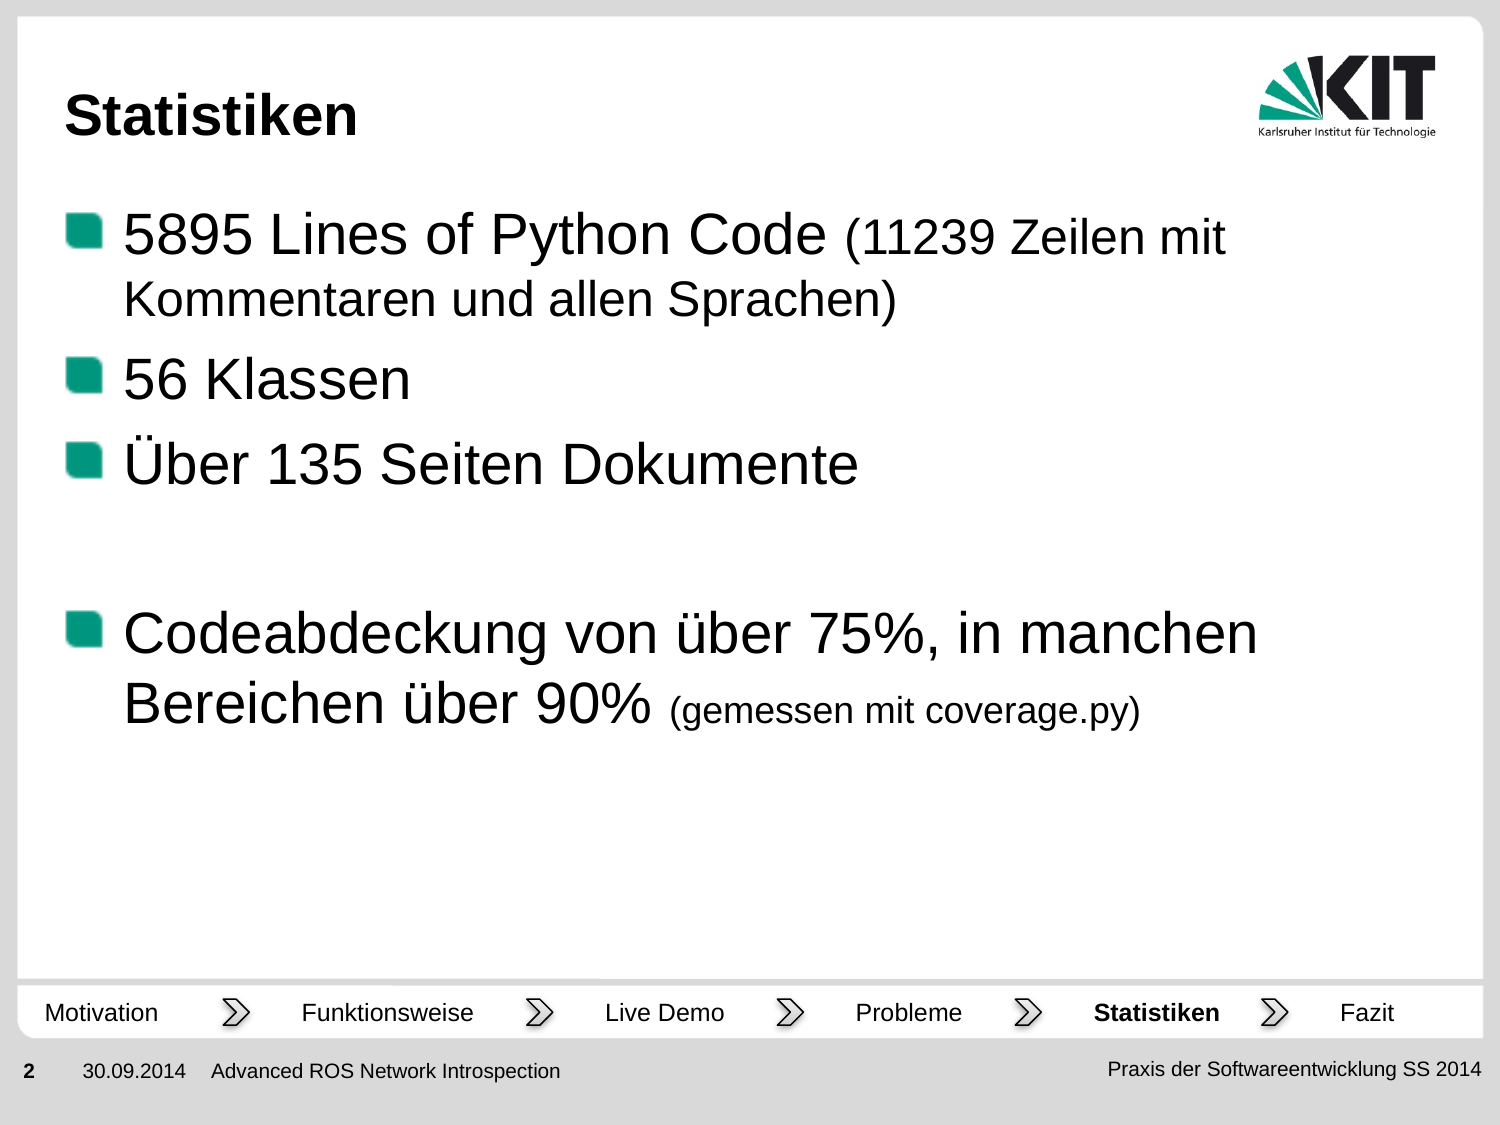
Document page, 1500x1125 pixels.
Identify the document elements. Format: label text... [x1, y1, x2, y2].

list 5895 Lines of Python Code (11239 Zeilen mit Kommentaren und allen Sprachen) 56 Klassen Über 135 Seiten Dokumente Codeabdeckung von über 75%, in manchen Bereichen über 90% (gemessen mit coverage.py) [64, 196, 1436, 976]
picture [0, 0, 1500, 1125]
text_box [3, 981, 1493, 1036]
footer Advanced ROS Network Introspection [211, 1056, 957, 1117]
title Statistiken [63, 54, 1199, 148]
